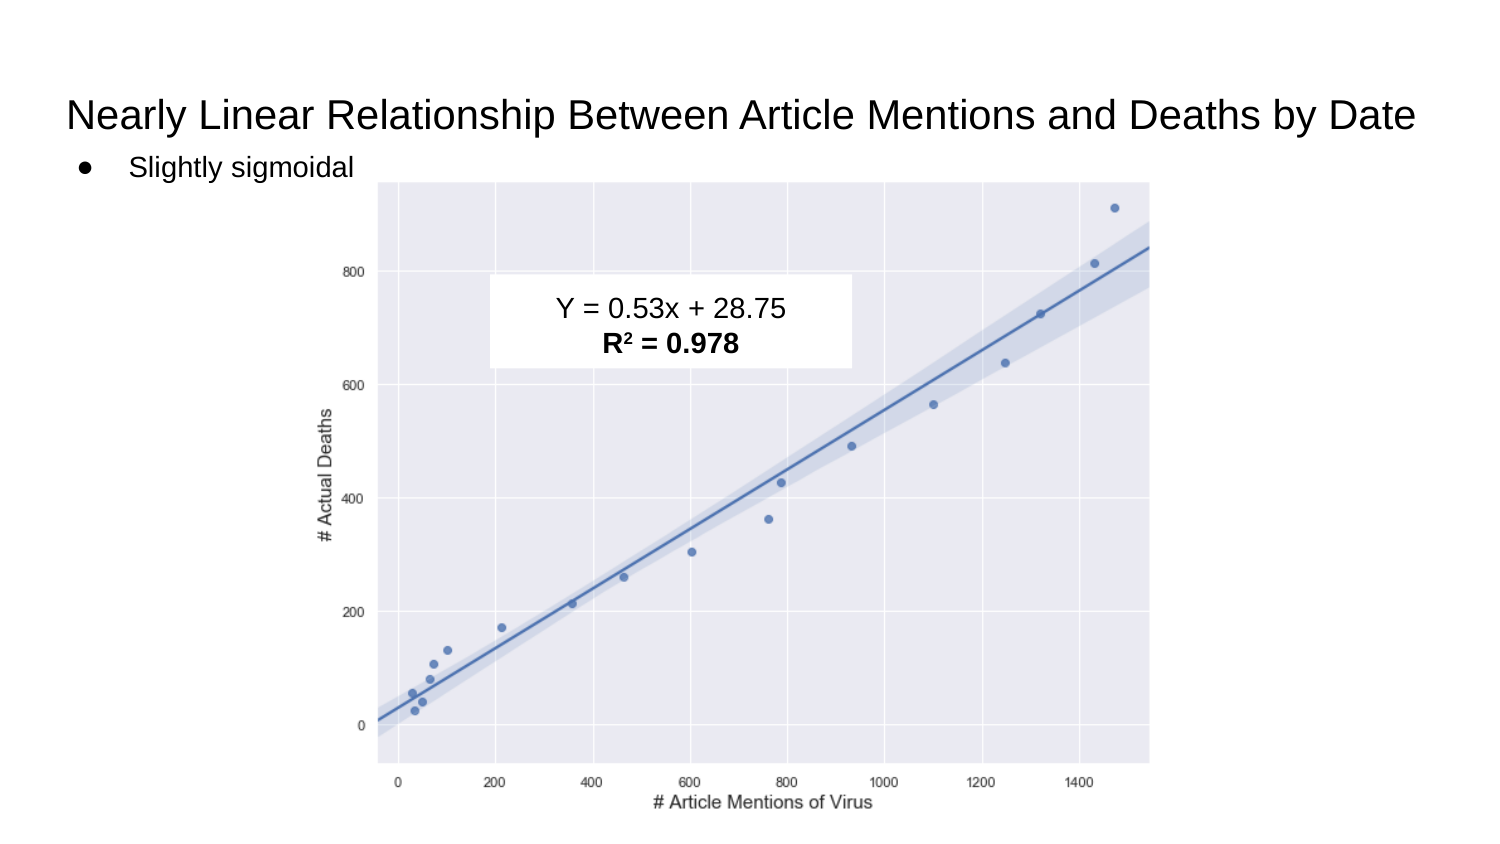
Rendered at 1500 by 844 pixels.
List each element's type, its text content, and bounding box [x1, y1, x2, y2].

picture [310, 166, 1166, 820]
title Nearly Linear Relationship Between Article Mentions and Deaths by Date [51, 72, 1449, 167]
text_box Slightly sigmoidal [38, 133, 1242, 275]
